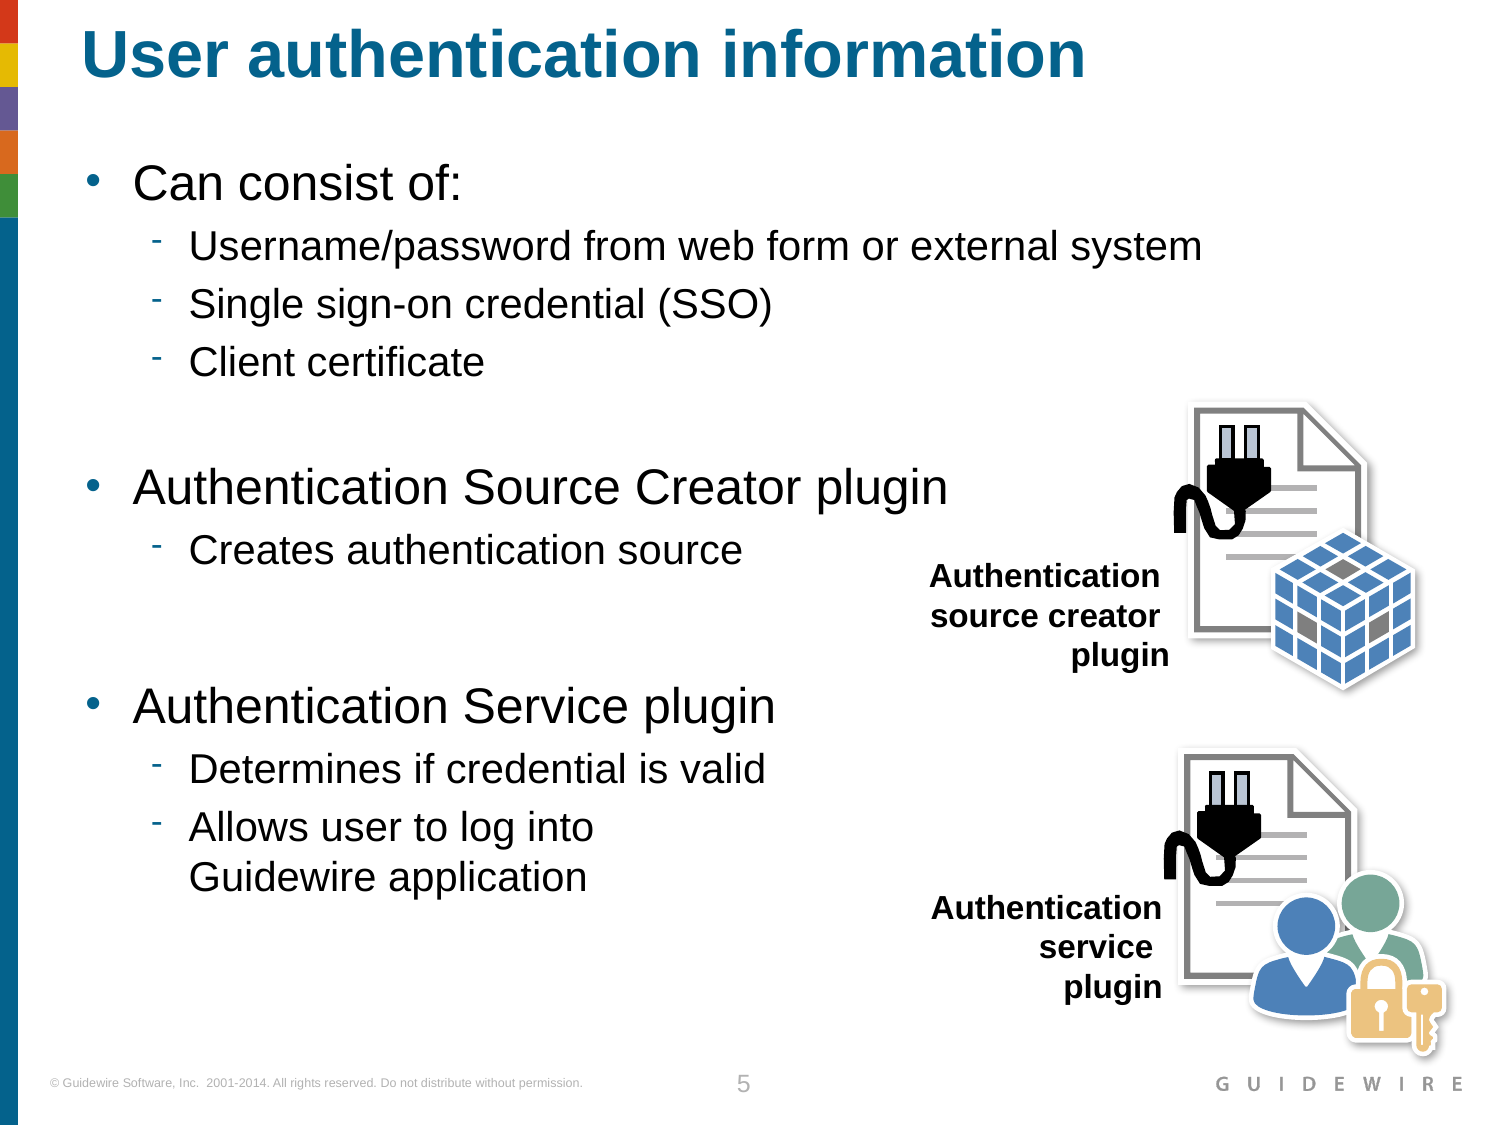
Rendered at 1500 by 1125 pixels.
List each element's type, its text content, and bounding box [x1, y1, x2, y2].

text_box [1173, 397, 1418, 693]
list Can consist of: Username/password from web form or external system Single sign-on credential (SSO) Client certificate Authentication Source Creator plugin Creates authentication source Authentication Service plugin Determines if credential is valid Allows user to log into Guidewire application [85, 149, 1451, 1050]
picture [1215, 1073, 1480, 1096]
text_box Authentication source creator plugin [762, 553, 1165, 674]
title User authentication information [81, 19, 1446, 142]
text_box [1163, 744, 1451, 1061]
text_box Authentication service plugin [825, 885, 1154, 1006]
